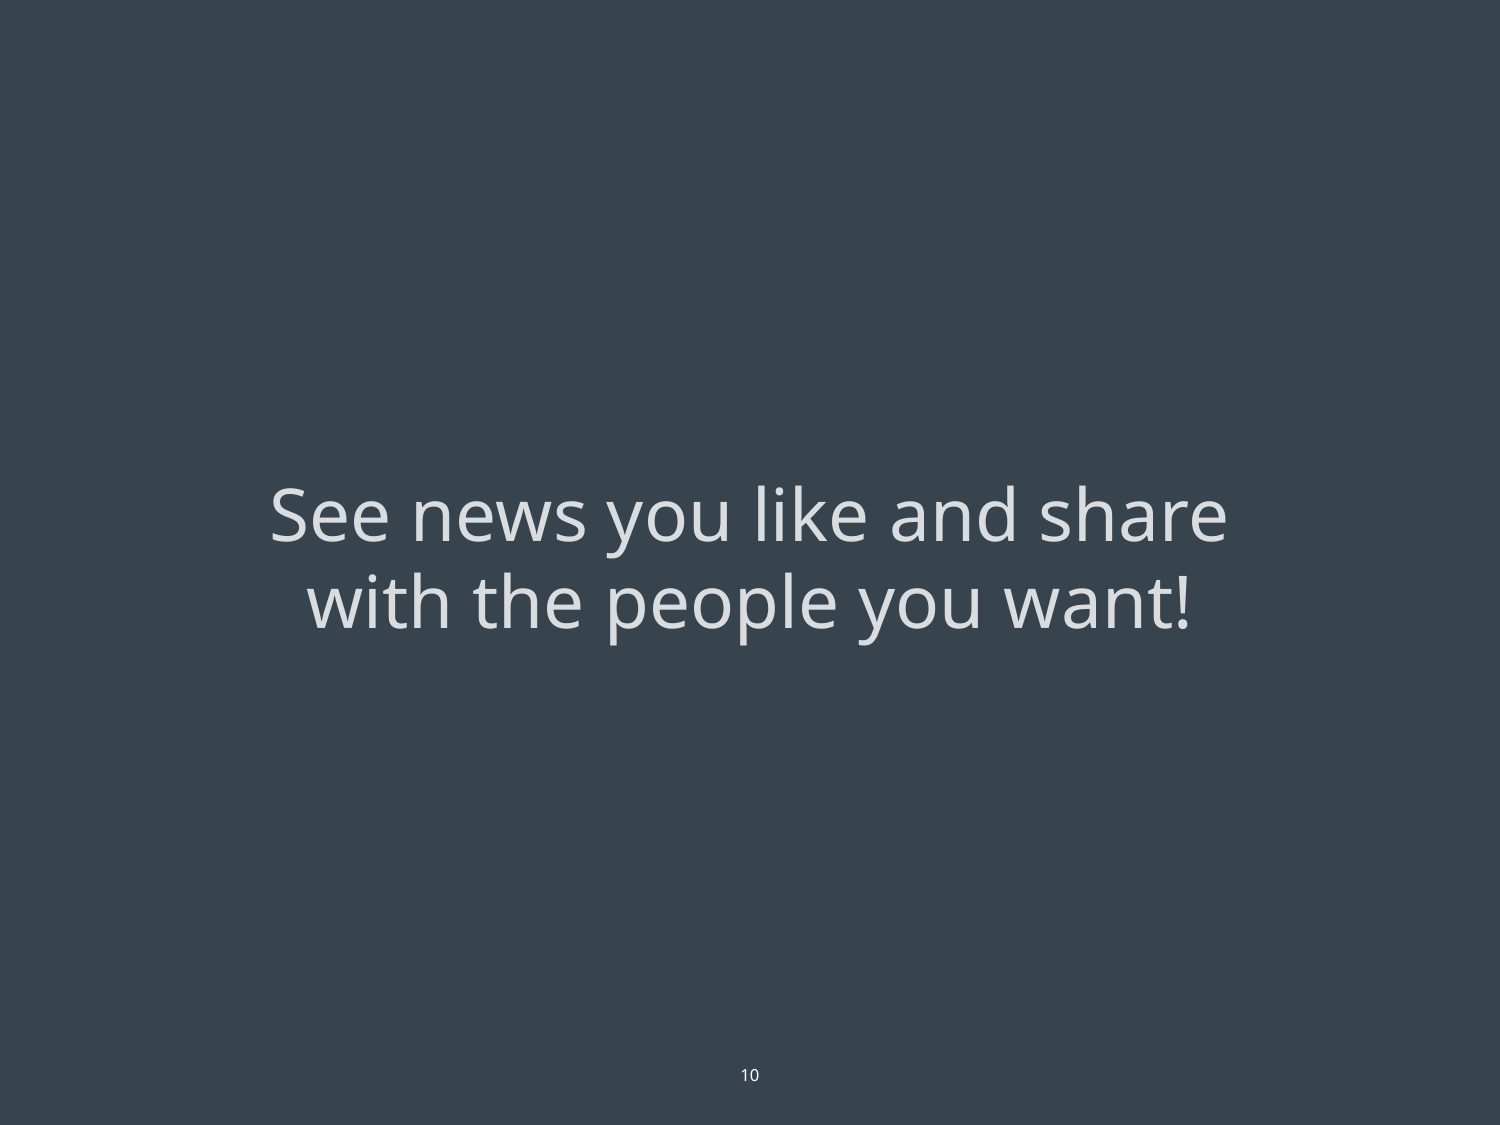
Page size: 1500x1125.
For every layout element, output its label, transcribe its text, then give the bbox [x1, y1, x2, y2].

title See news you like and share with the people you want! [0, 0, 1500, 1112]
slide_number 10 [687, 1062, 813, 1091]
